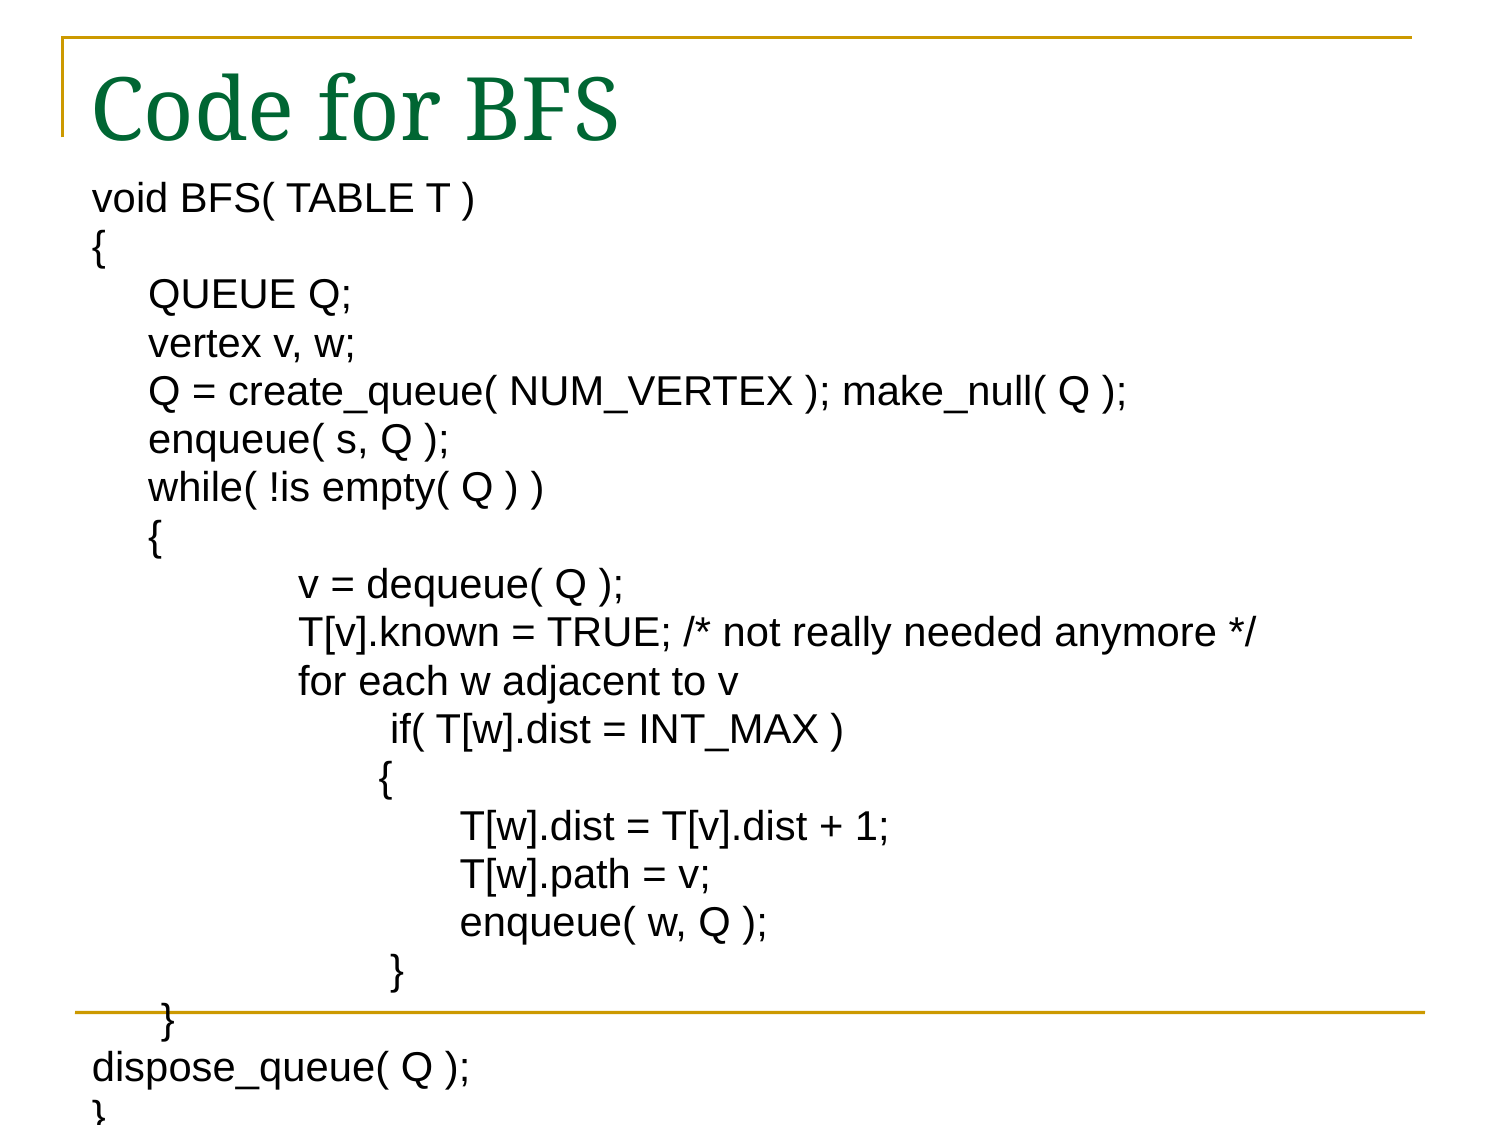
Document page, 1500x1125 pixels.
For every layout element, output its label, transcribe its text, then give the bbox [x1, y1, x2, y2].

title Code for BFS [74, 45, 1426, 233]
list void BFS( TABLE T ) { QUEUE Q; vertex v, w; Q = create_queue( NUM_VERTEX ); make_null( Q ); enqueue( s, Q ); while( !is empty( Q ) ) { v = dequeue( Q ); T[v].known = TRUE; /* not really needed anymore */ for each w adjacent to v if( T[w].dist = INT_MAX ) { T[w].dist = T[v].dist + 1; T[w].path = v; enqueue( w, Q ); } } dispose_queue( Q ); } [76, 172, 1428, 917]
